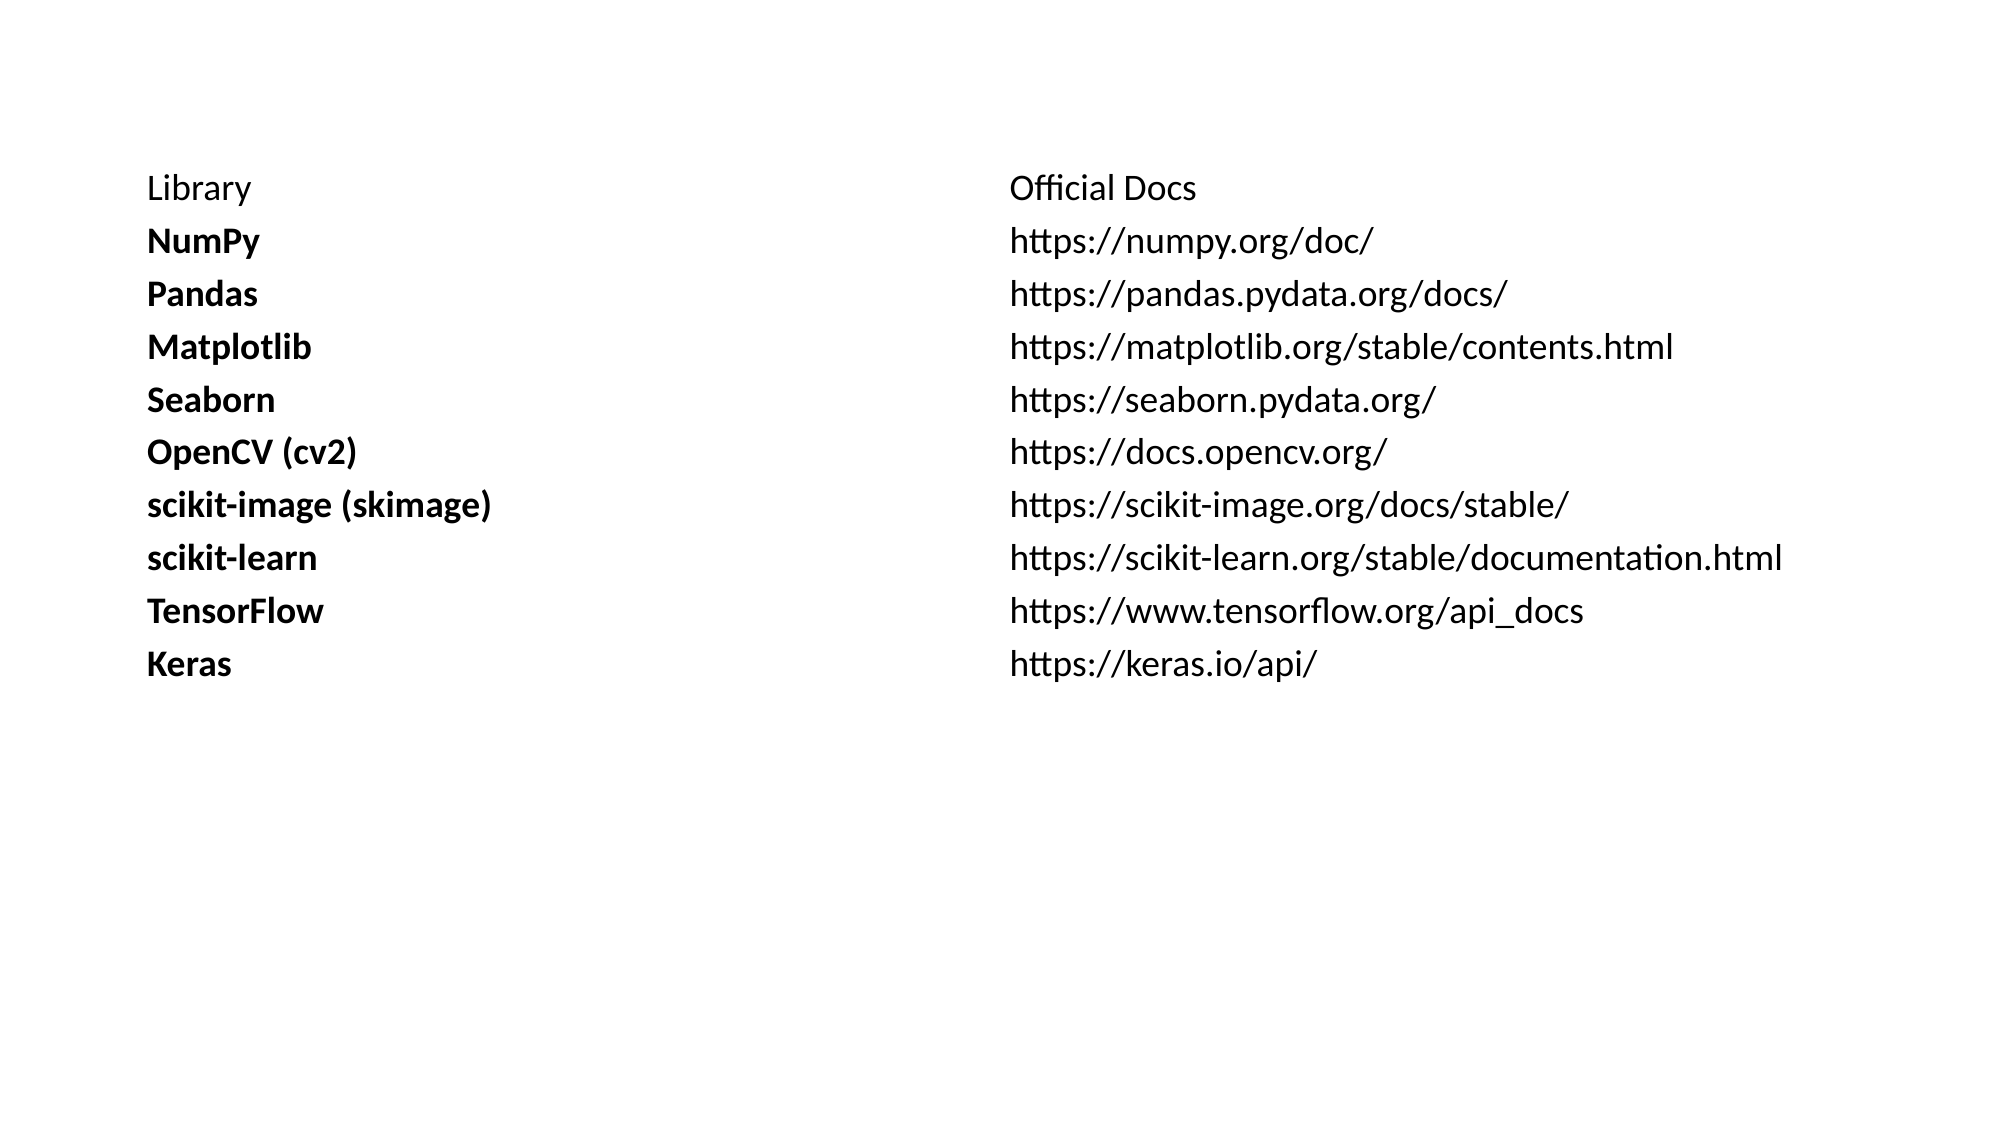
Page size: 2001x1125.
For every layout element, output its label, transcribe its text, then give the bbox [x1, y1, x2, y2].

table_cell https://scikit-learn.org/stable/documentation.html [994, 535, 1857, 587]
table_cell scikit-image (skimage) [132, 482, 994, 535]
table_cell https://keras.io/api/ [994, 640, 1857, 693]
table_cell Seaborn [132, 376, 994, 429]
table_cell TensorFlow [132, 587, 994, 640]
table_cell https://seaborn.pydata.org/ [994, 376, 1857, 429]
table_header Official Docs [994, 165, 1857, 218]
table_cell https://numpy.org/doc/ [994, 218, 1857, 271]
table_cell https://docs.opencv.org/ [994, 429, 1857, 482]
table_cell OpenCV (cv2) [132, 429, 994, 482]
table_cell Keras [132, 640, 994, 693]
table_cell https://www.tensorflow.org/api_docs [994, 587, 1857, 640]
table_cell Pandas [132, 271, 994, 324]
table_cell NumPy [132, 218, 994, 271]
table_cell https://scikit-image.org/docs/stable/ [994, 482, 1857, 535]
table_cell https://pandas.pydata.org/docs/ [994, 271, 1857, 324]
table_header Library [132, 165, 994, 218]
table_cell scikit-learn [132, 535, 994, 587]
table_cell https://matplotlib.org/stable/contents.html [994, 324, 1857, 376]
table_cell Matplotlib [132, 324, 994, 376]
